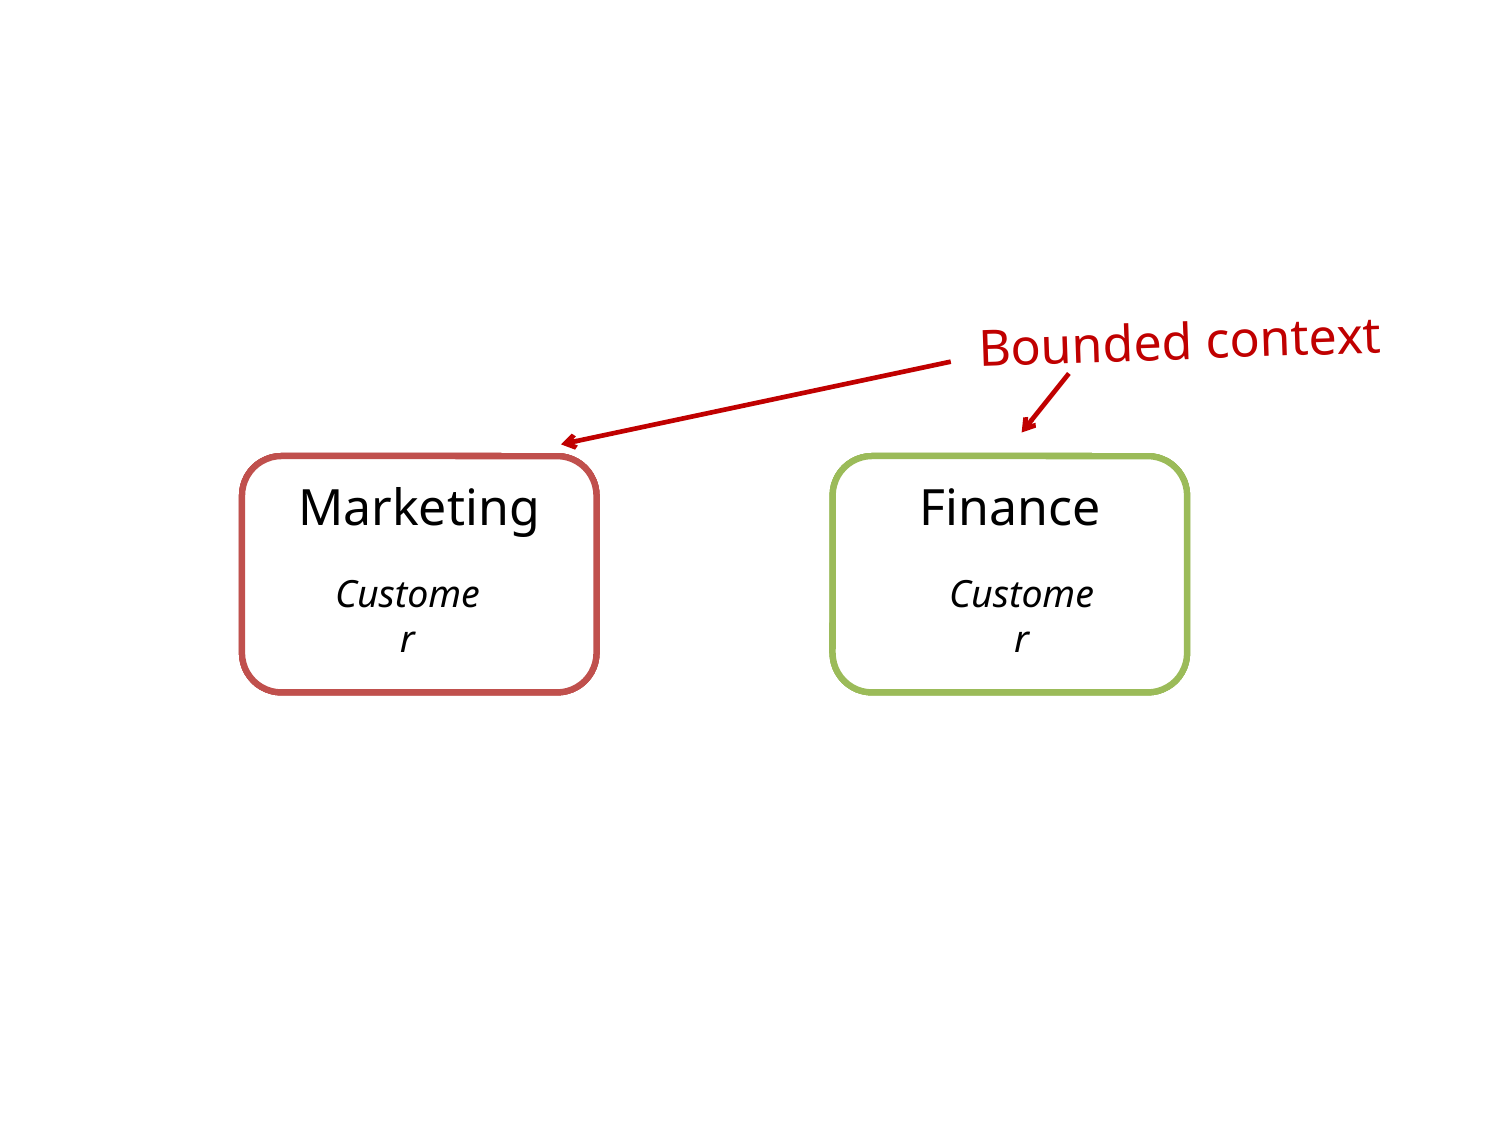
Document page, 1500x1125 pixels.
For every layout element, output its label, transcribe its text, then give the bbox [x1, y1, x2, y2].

text_box Bounded context [962, 292, 1431, 384]
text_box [1021, 373, 1070, 433]
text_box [241, 455, 1188, 693]
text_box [560, 361, 952, 445]
